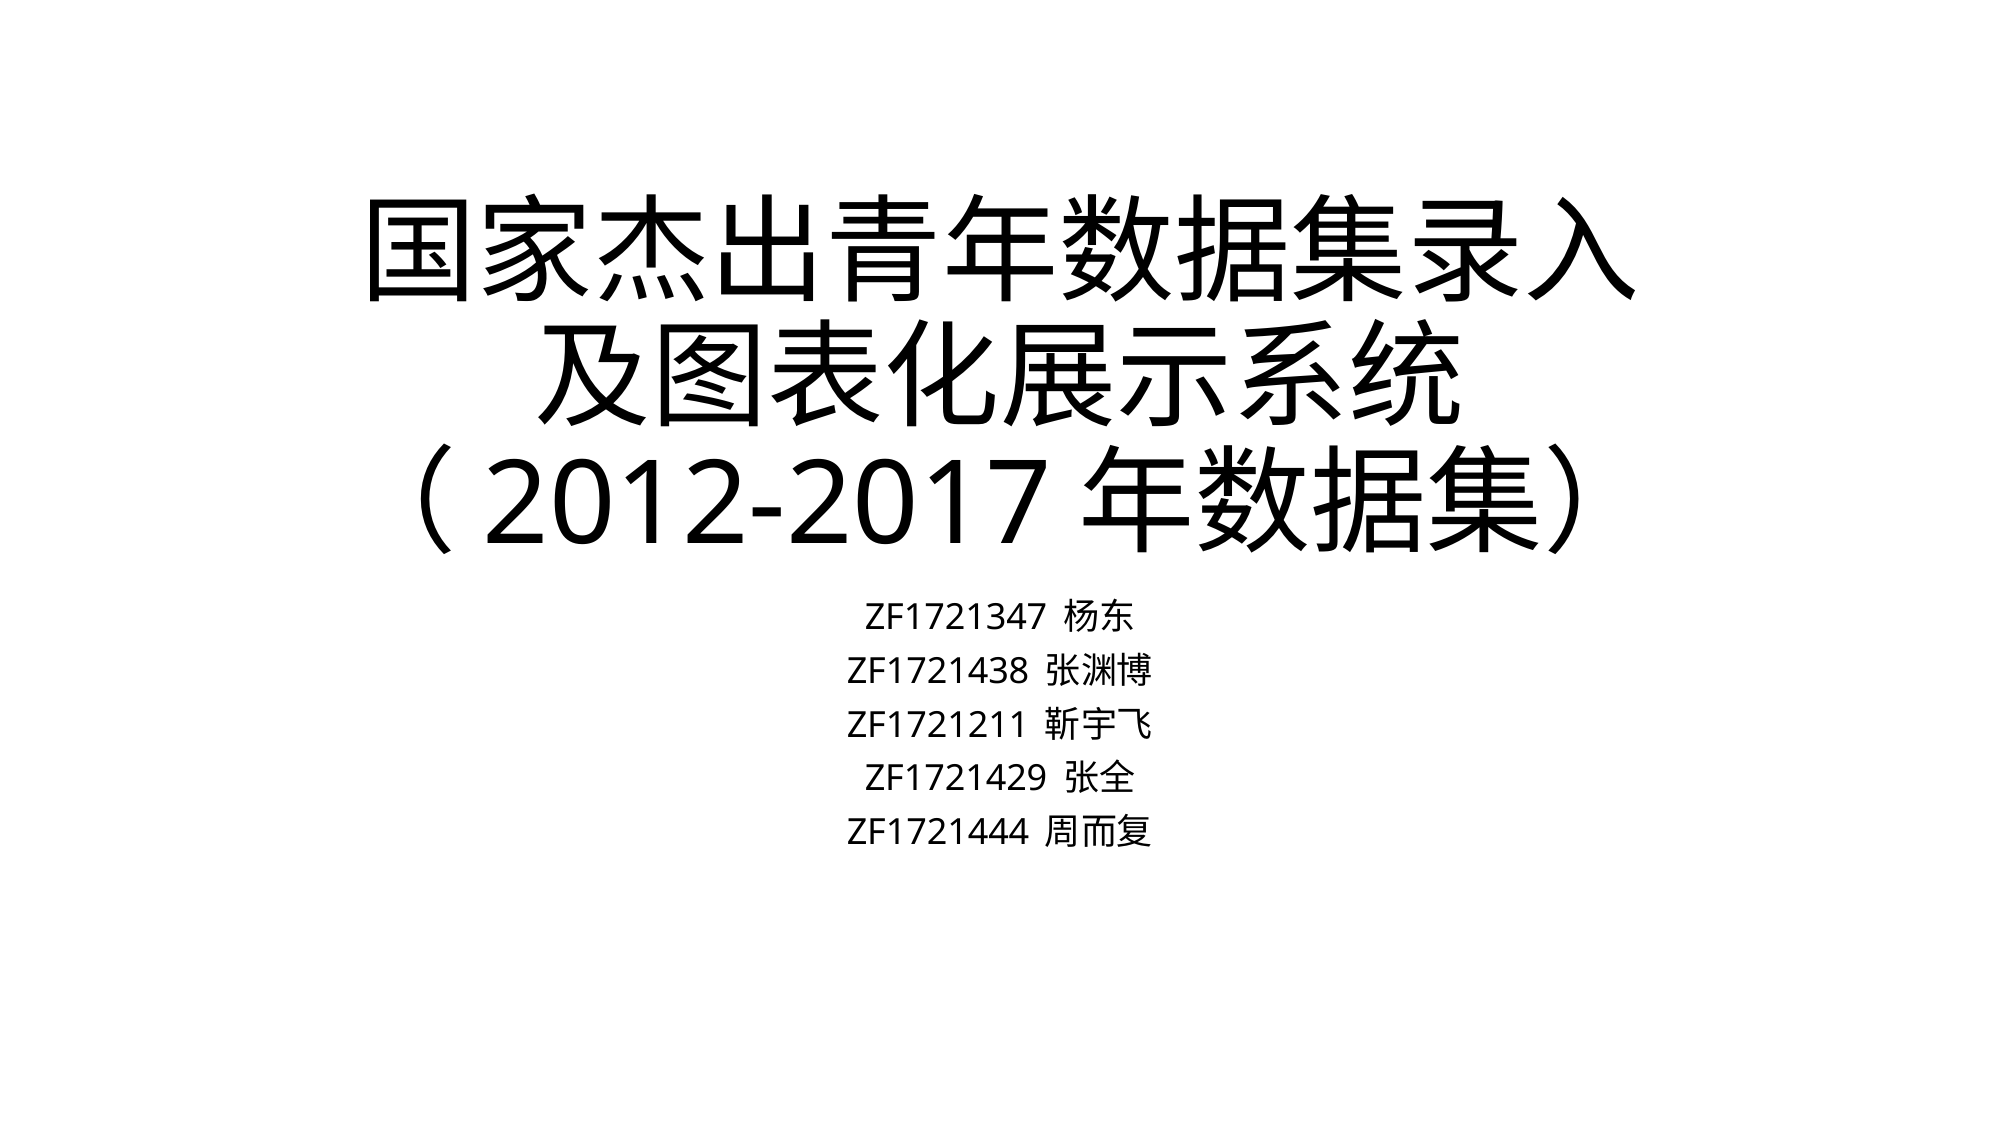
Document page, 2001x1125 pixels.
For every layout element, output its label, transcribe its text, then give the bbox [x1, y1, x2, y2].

subtitle ZF1721347 杨东 ZF1721438 张渊博 ZF1721211 靳宇飞 ZF1721429 张全 ZF1721444 周而复 [249, 590, 1750, 863]
title 国家杰出青年数据集录入 及图表化展示系统 （2012-2017年数据集） [249, 184, 1750, 576]
